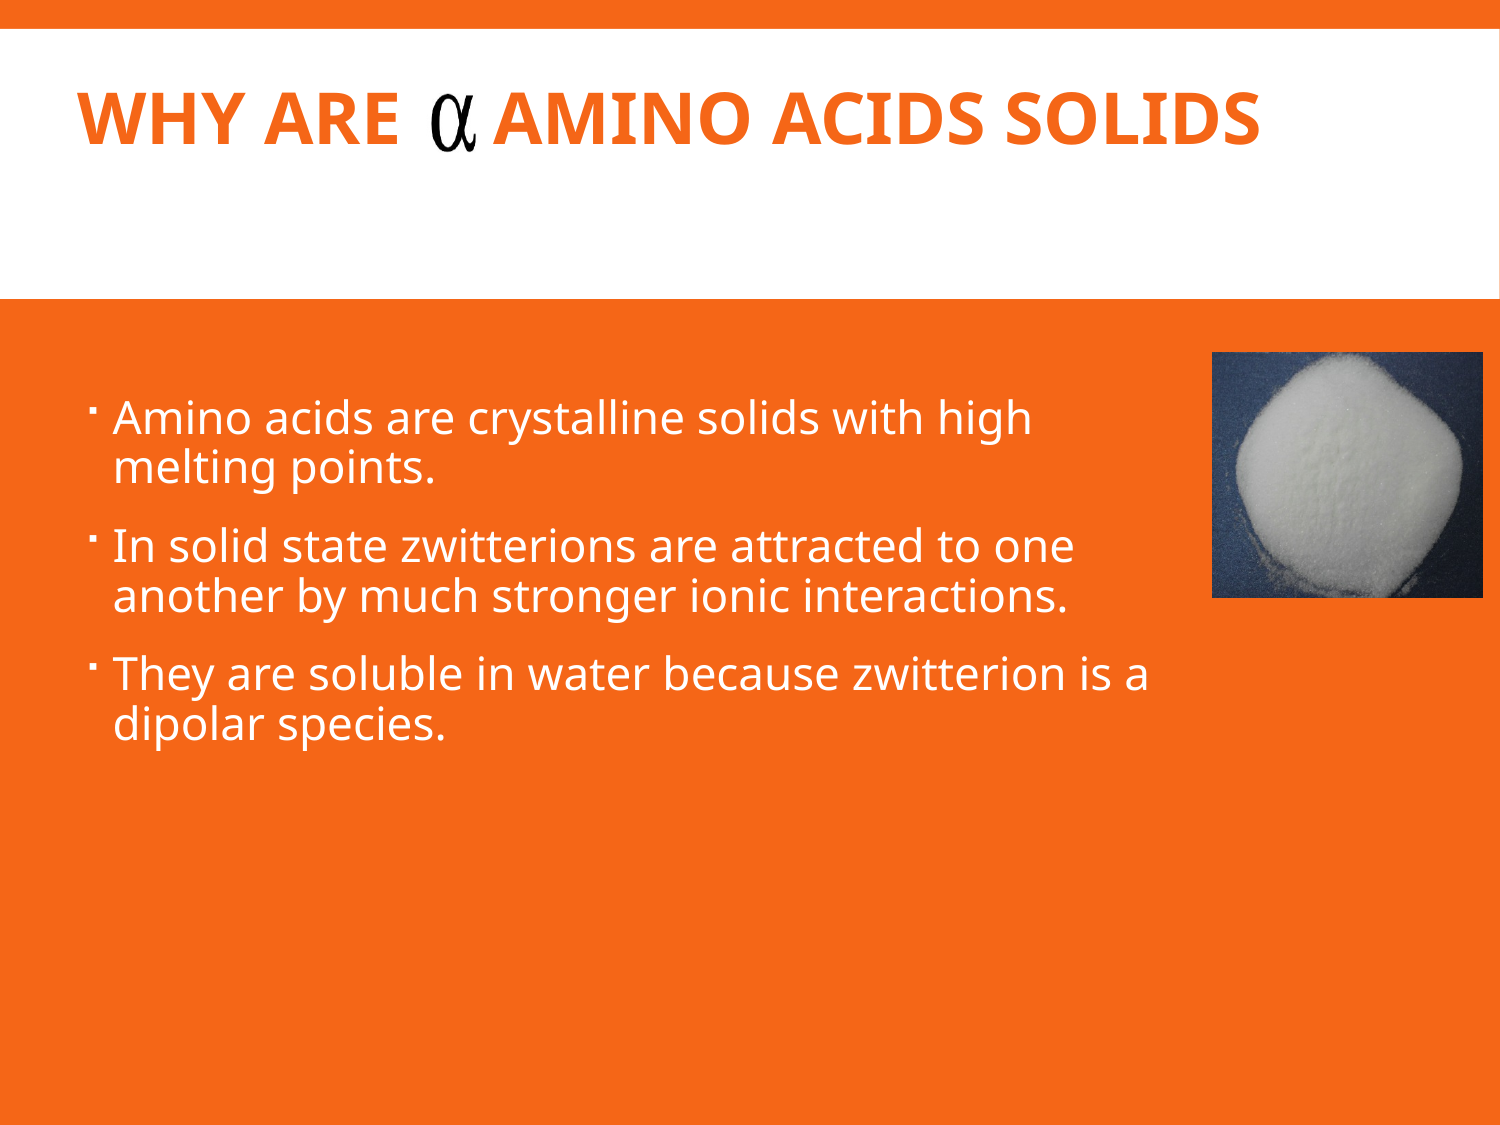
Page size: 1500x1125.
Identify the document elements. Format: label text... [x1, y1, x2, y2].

list Amino acids are crystalline solids with high melting points. In solid state zwitterions are attracted to one another by much stronger ionic interactions. They are soluble in water because zwitterion is a dipolar species. [67, 387, 1213, 1005]
picture [1212, 351, 1483, 598]
title Why are amino acids solids [62, 50, 1425, 194]
picture [415, 64, 491, 176]
